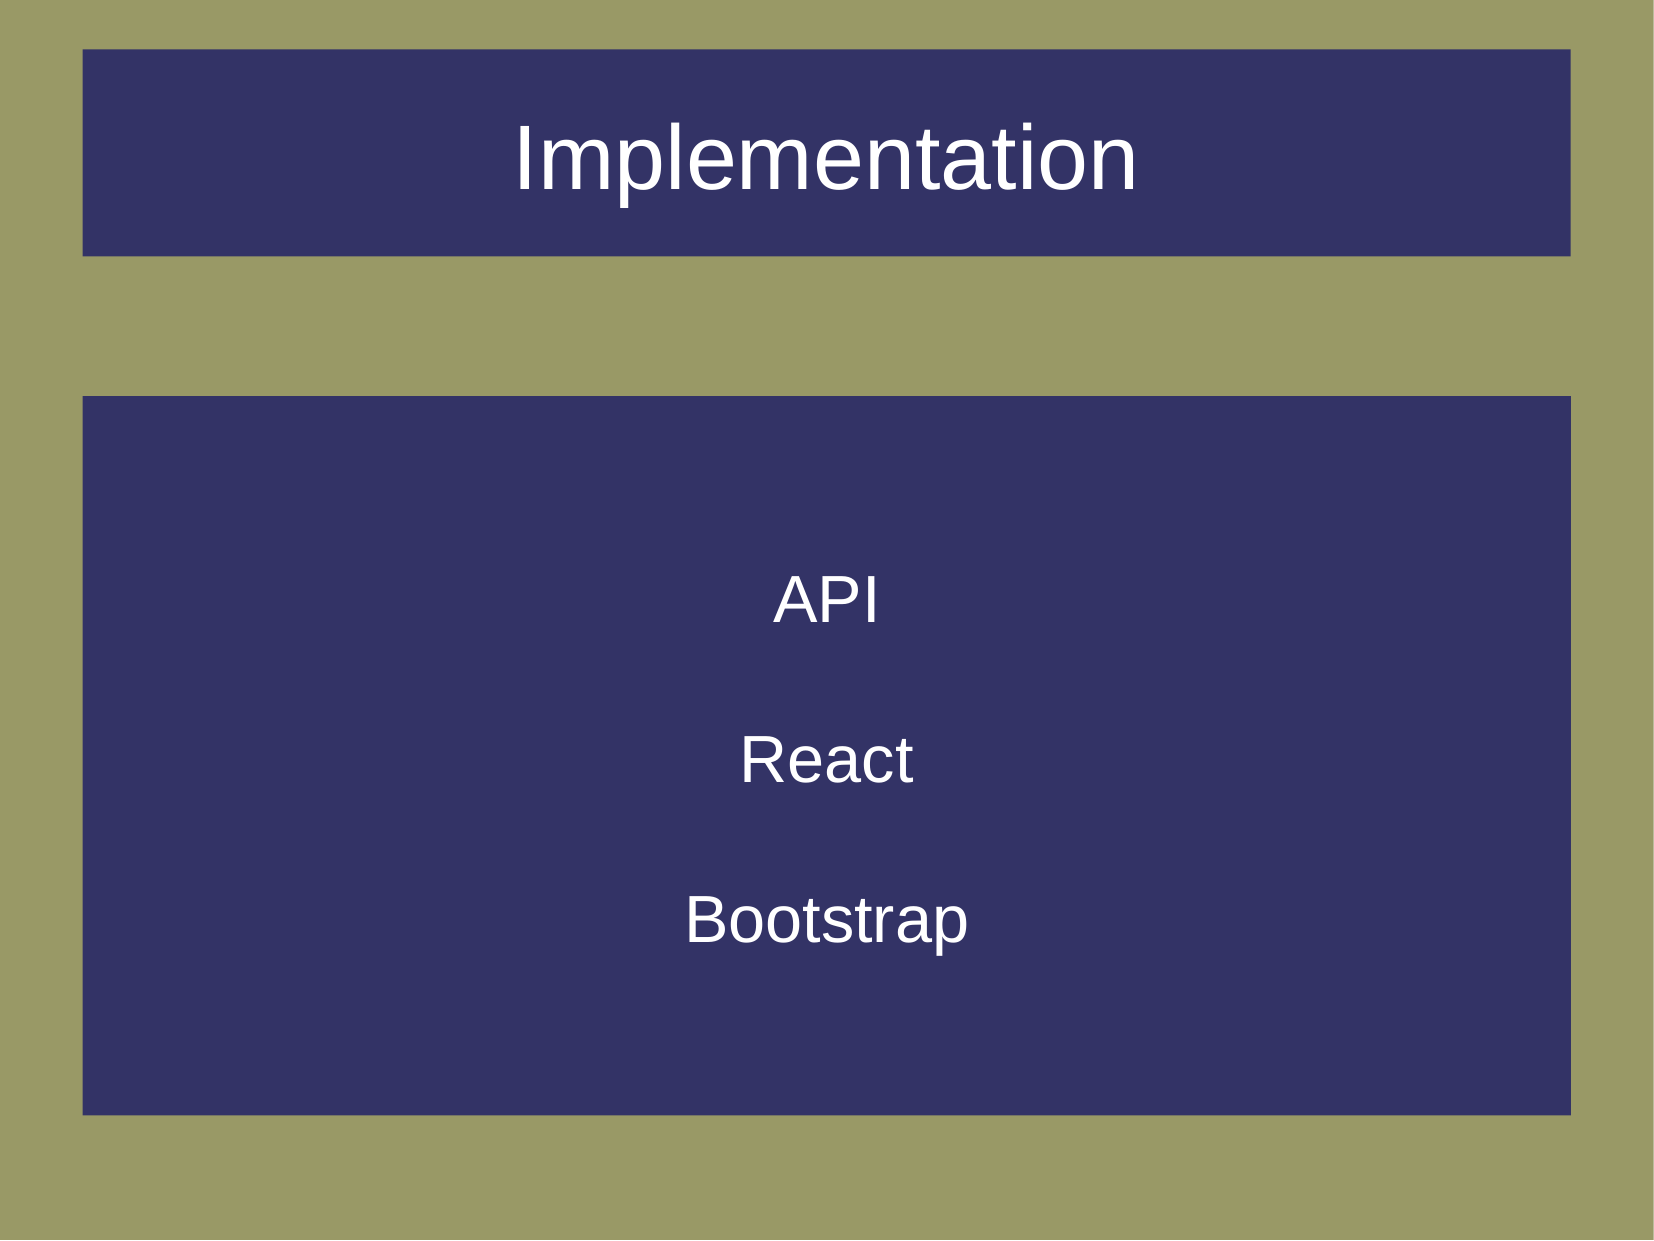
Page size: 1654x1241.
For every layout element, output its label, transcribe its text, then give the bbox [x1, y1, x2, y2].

text_box API React Bootstrap [82, 396, 1571, 1116]
text_box Implementation [82, 49, 1571, 257]
